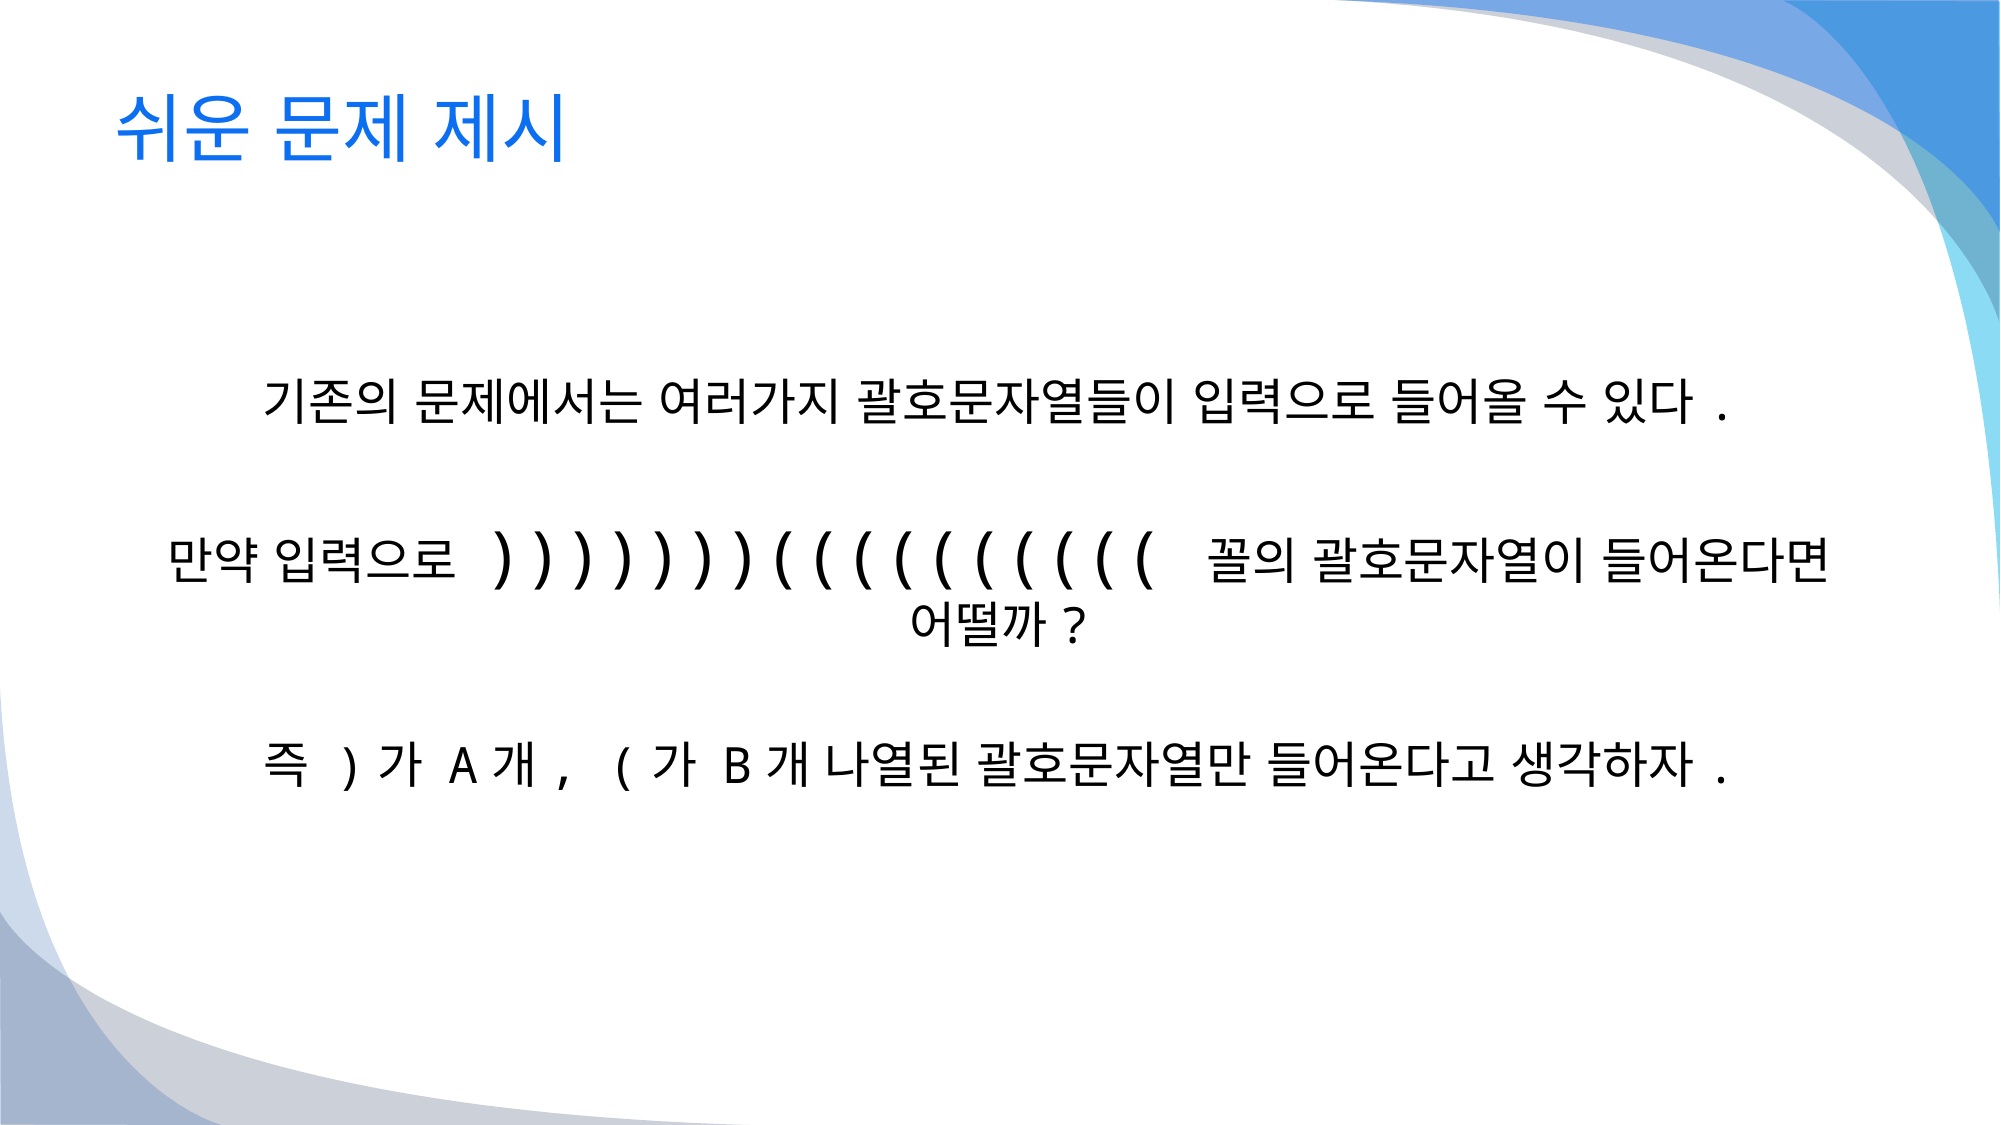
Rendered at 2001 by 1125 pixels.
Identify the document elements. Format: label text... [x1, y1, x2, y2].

list 기존의 문제에서는 여러가지 괄호문자열들이 입력으로 들어올 수 있다. 만약 입력으로 )))))))(((((((((( 꼴의 괄호문자열이 들어온다면 어떨까? 즉 )가 A개, (가 B개 나열된 괄호문자열만 들어온다고 생각하자. [99, 222, 1900, 1005]
title 쉬운 문제 제시 [99, 50, 1900, 202]
